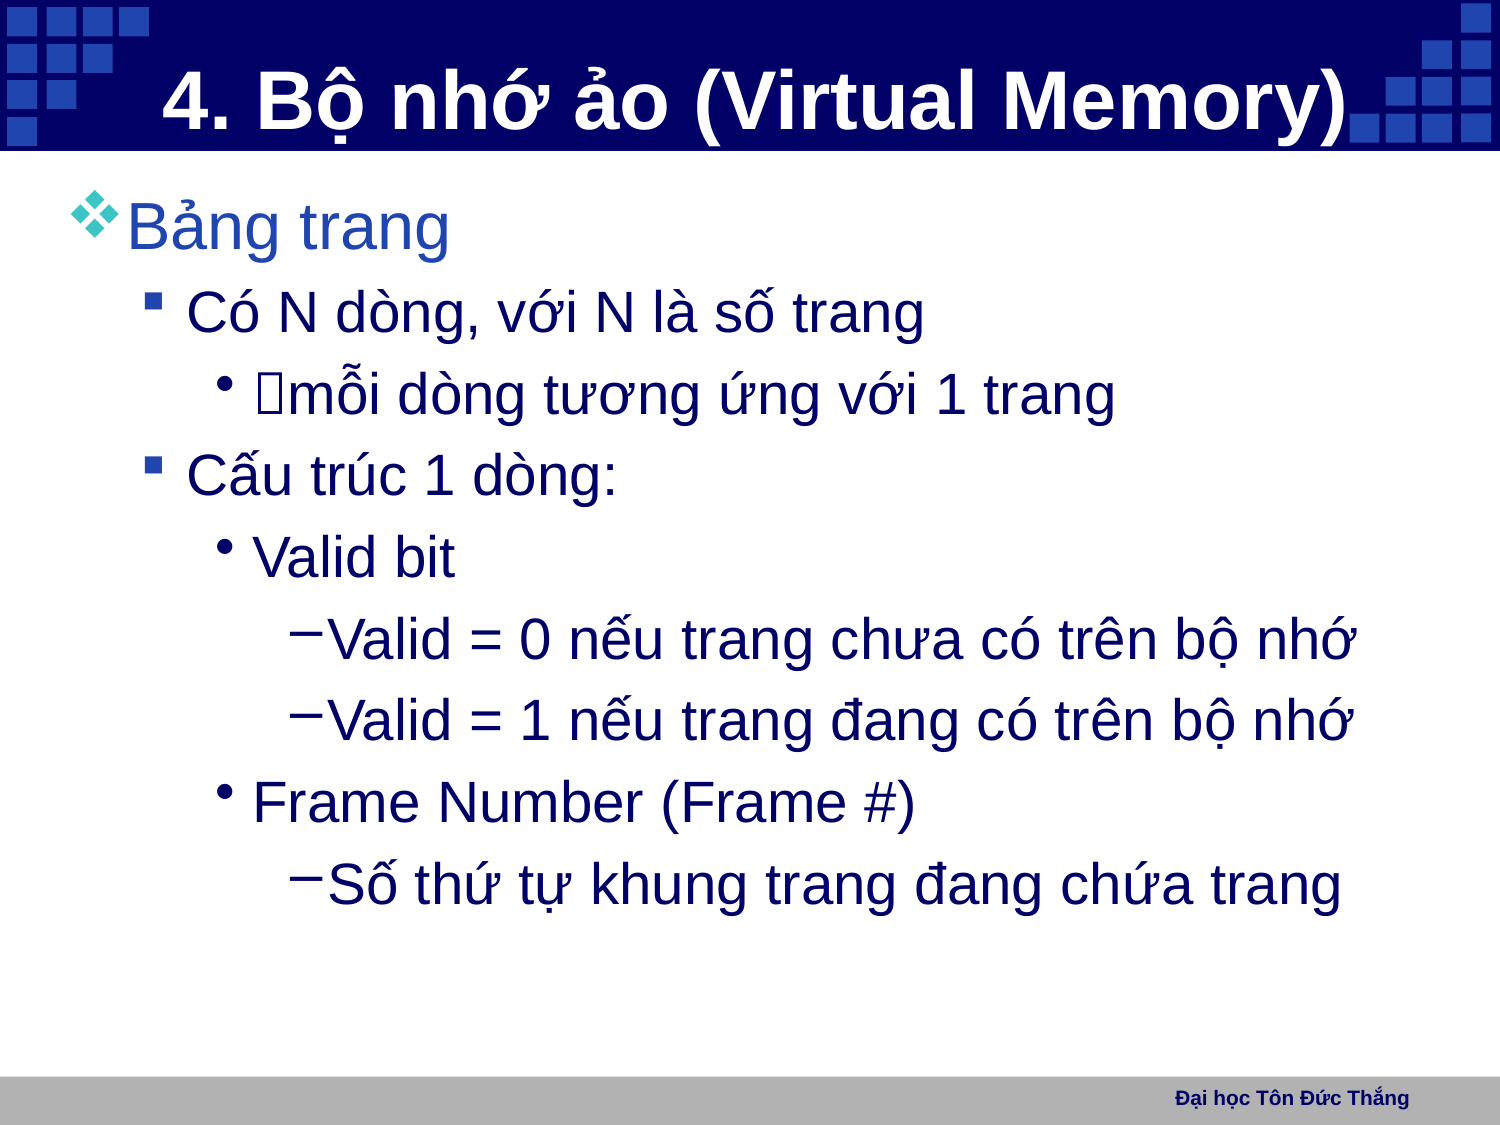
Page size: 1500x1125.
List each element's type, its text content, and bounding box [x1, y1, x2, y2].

footer Đại học Tôn Đức Thắng [1087, 1077, 1426, 1125]
list Bảng trang Có N dòng, với N là số trang mỗi dòng tương ứng với 1 trang Cấu trúc 1 dòng: Valid bit Valid = 0 nếu trang chưa có trên bộ nhớ Valid = 1 nếu trang đang có trên bộ nhớ Frame Number (Frame #) Số thứ tự khung trang đang chứa trang [49, 174, 1451, 1063]
title 4. Bộ nhớ ảo (Virtual Memory) [37, 49, 1476, 143]
